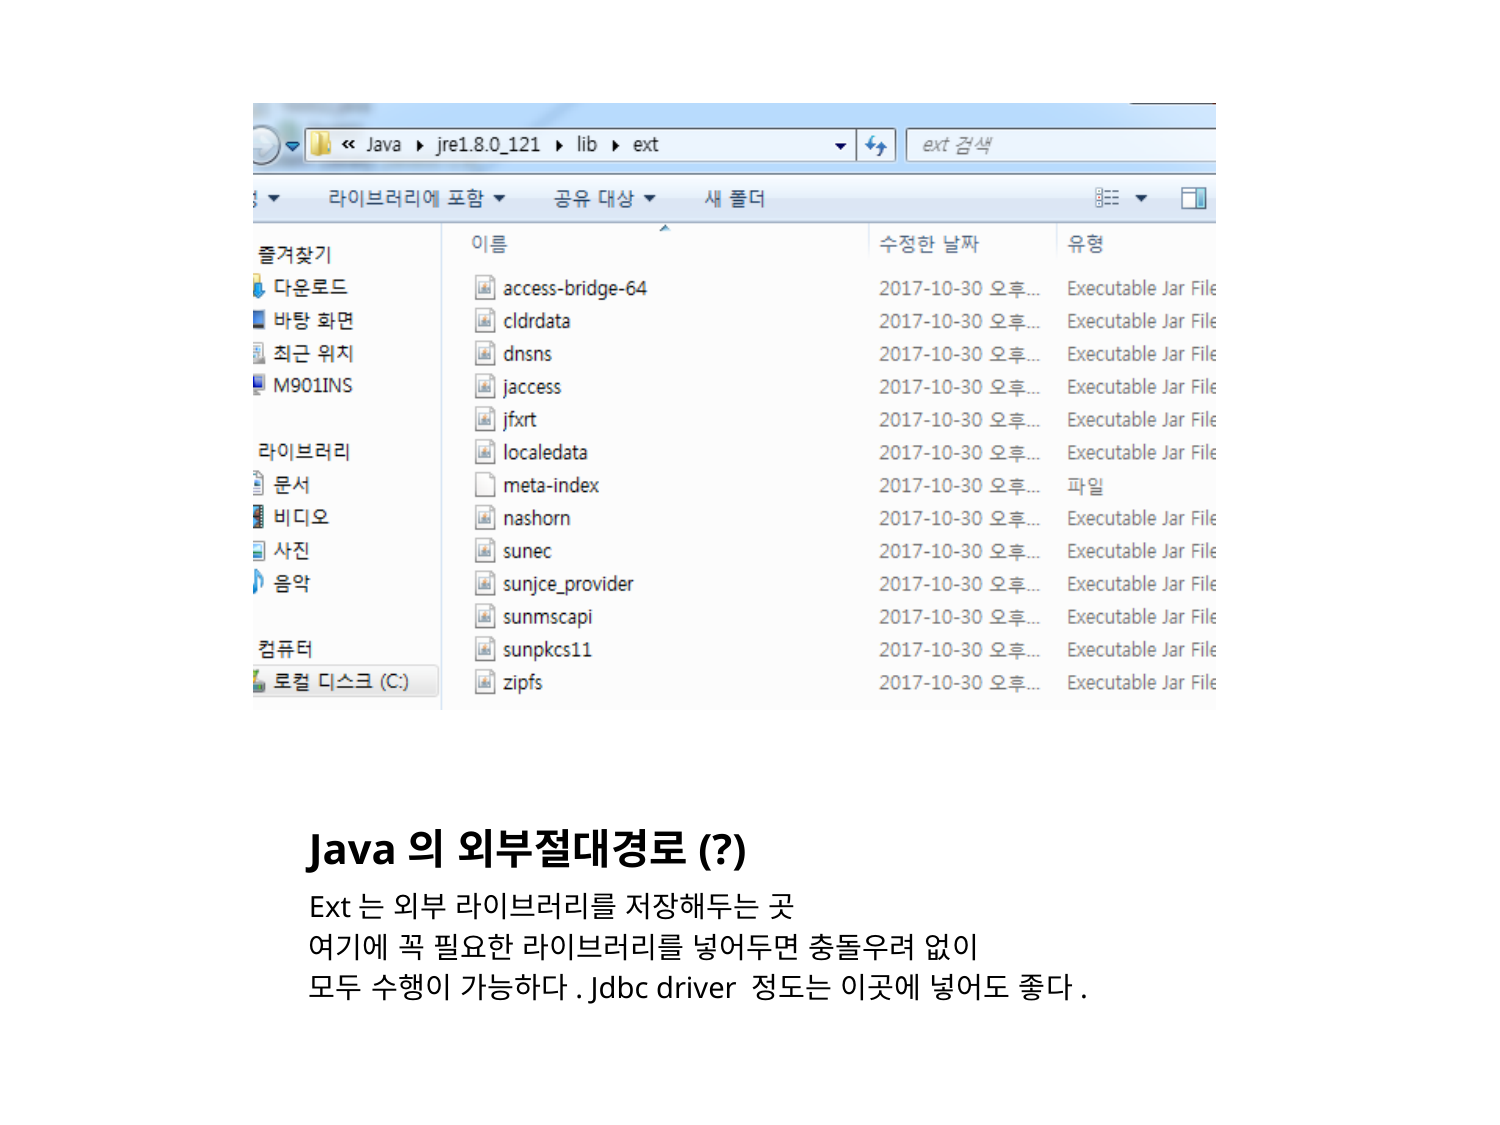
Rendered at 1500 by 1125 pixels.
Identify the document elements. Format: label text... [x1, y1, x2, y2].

list Ext는 외부 라이브러리를 저장해두는 곳 여기에 꼭 필요한 라이브러리를 넣어두면 충돌우려 없이 모두 수행이 가능하다. Jdbc driver 정도는 이곳에 넣어도 좋다. [294, 880, 1194, 1013]
picture [253, 103, 1216, 711]
title Java의 외부절대경로(?) [294, 787, 1194, 880]
